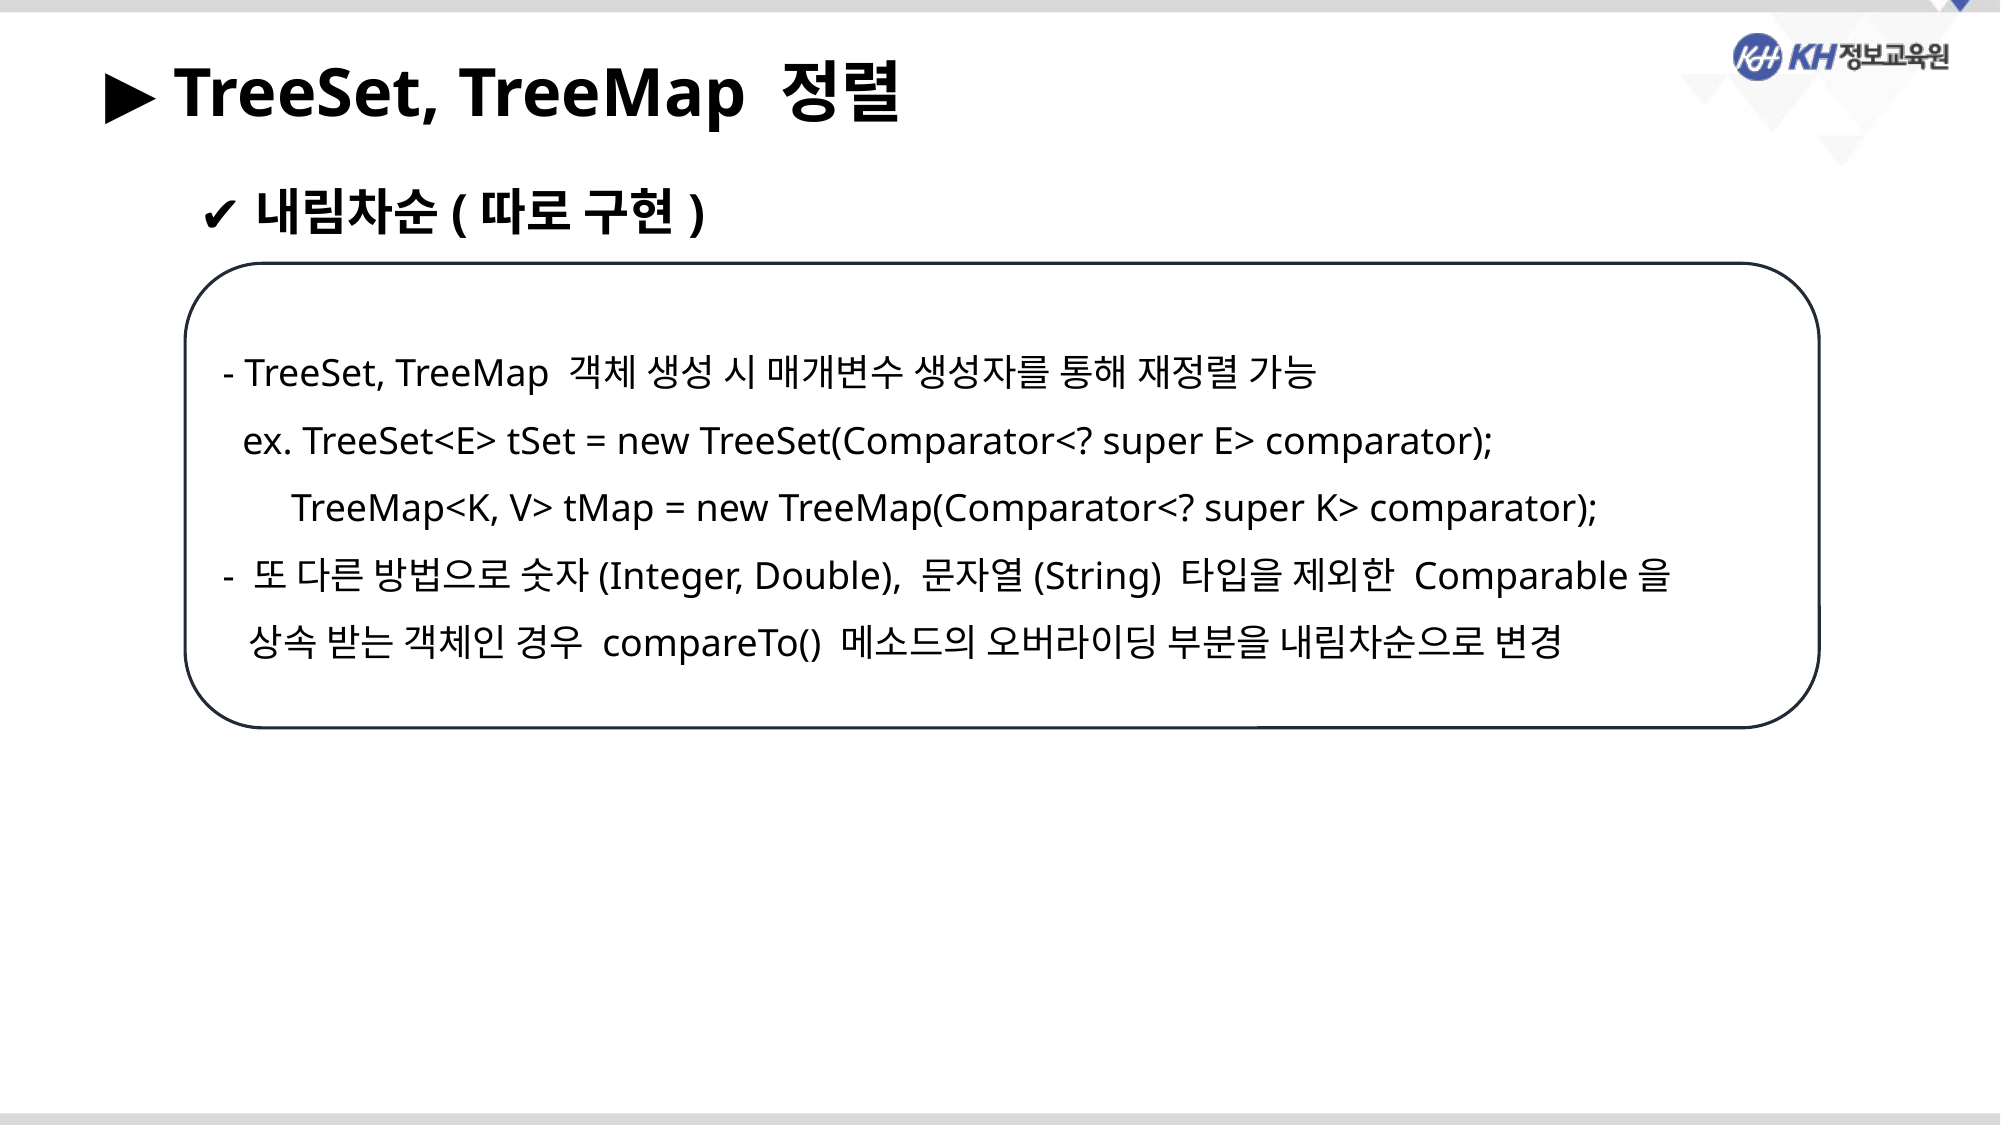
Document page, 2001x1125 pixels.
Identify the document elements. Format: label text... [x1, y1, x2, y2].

text_box 내림차순(따로 구현) [184, 172, 730, 248]
text_box ▶ TreeSet, TreeMap 정렬 [90, 42, 1980, 138]
picture [0, 0, 2001, 1113]
text_box - TreeSet, TreeMap 객체 생성 시 매개변수 생성자를 통해 재정렬 가능 ex. TreeSet<E> tSet = new TreeSet(Comparator<? super E> comparator); TreeMap<K, V> tMap = new TreeMap(Comparator<? super K> comparator); - 또 다른 방법으로 숫자(Integer, Double), 문자열(String) 타입을 제외한 Comparable을 상속 받는 객체인 경우 compareTo() 메소드의 오버라이딩 부분을 내림차순으로 변경 [185, 263, 1820, 728]
